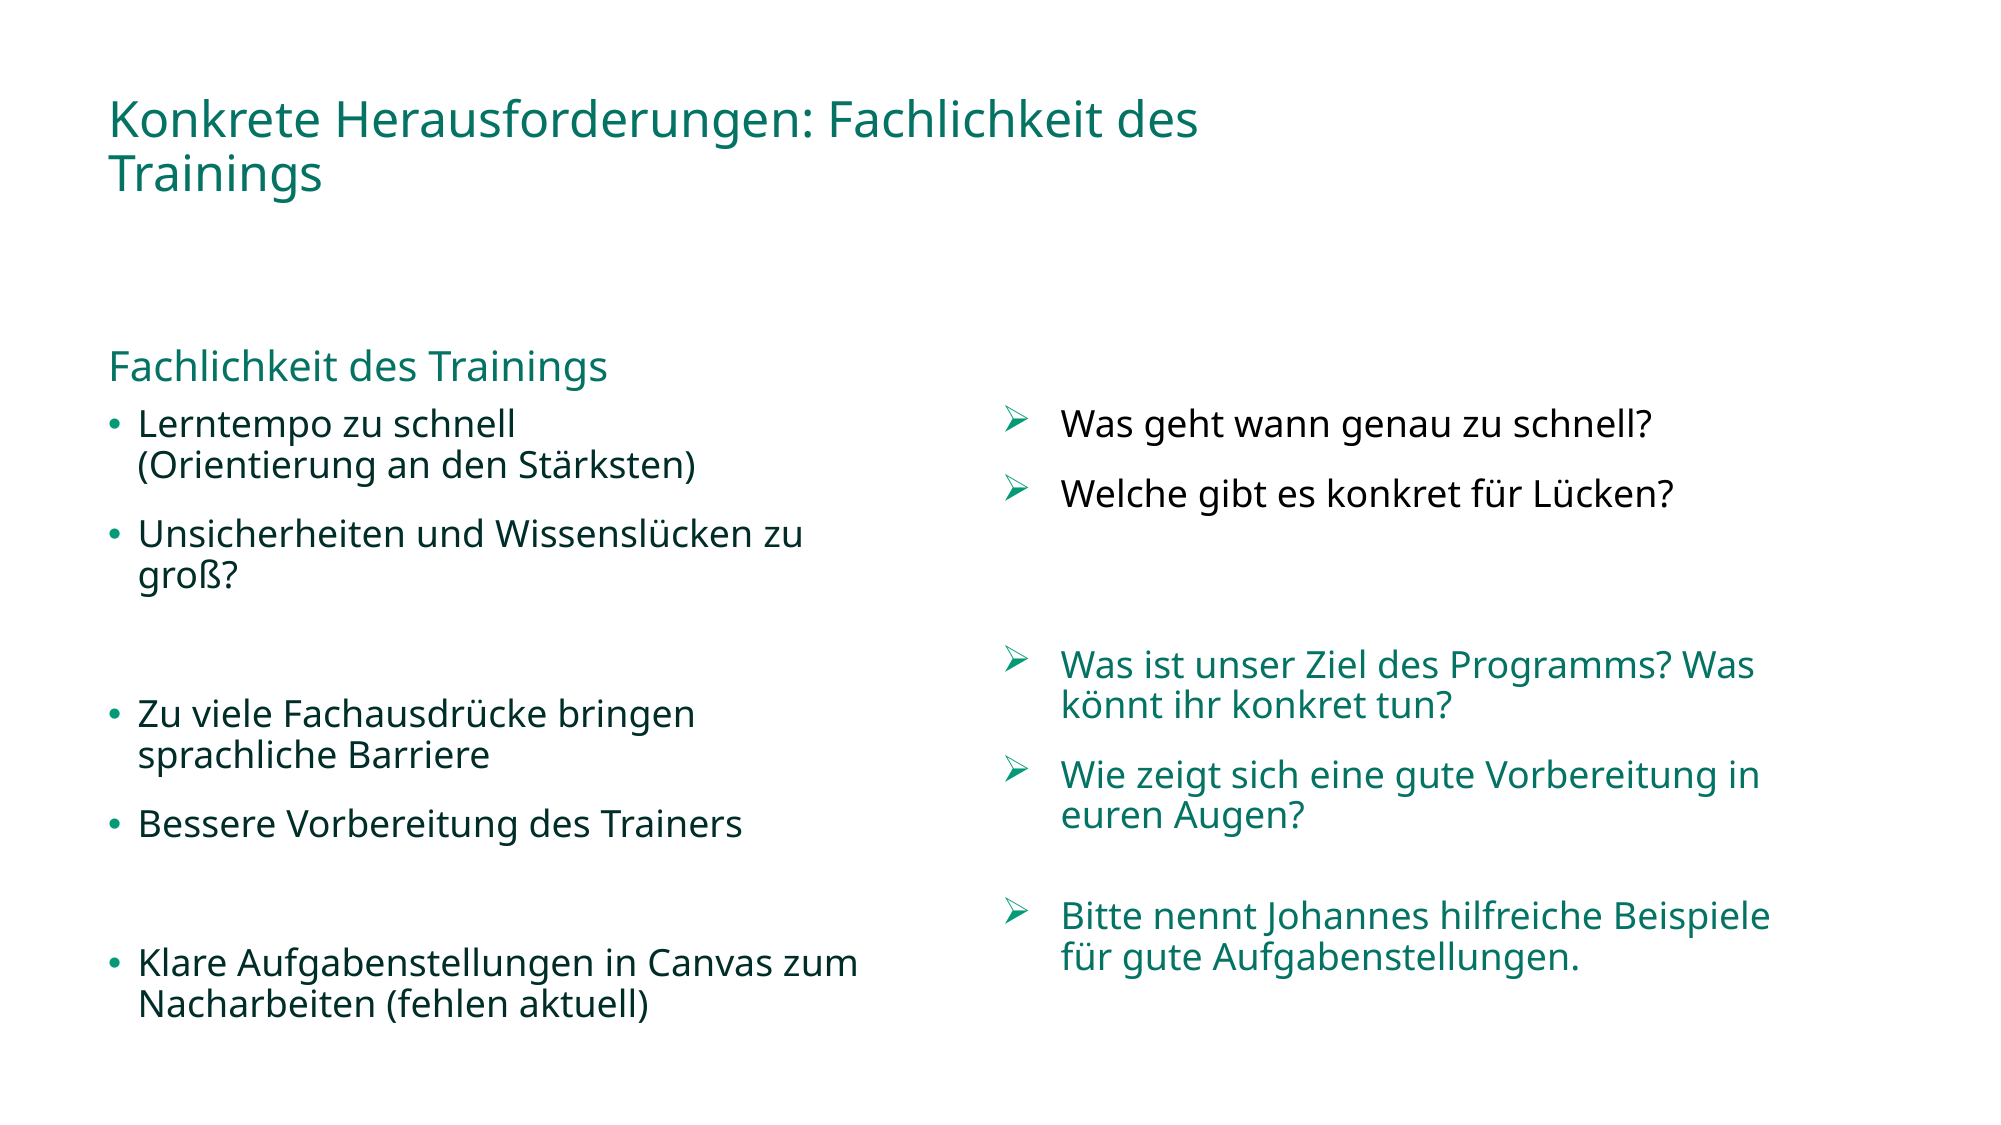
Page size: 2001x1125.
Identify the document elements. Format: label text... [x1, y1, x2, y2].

list Lerntempo zu schnell (Orientierung an den Stärksten) Unsicherheiten und Wissenslücken zu groß? Zu viele Fachausdrücke bringen sprachliche Barriere Bessere Vorbereitung des Trainers Klare Aufgabenstellungen in Canvas zum Nacharbeiten (fehlen aktuell) [108, 406, 888, 1021]
text_box Fachlichkeit des Trainings [108, 345, 888, 406]
title Konkrete Herausforderungen: Fachlichkeit des Trainings [108, 94, 1377, 243]
text_box Was geht wann genau zu schnell? Welche gibt es konkret für Lücken? Was ist unser Ziel des Programms? Was könnt ihr konkret tun? Wie zeigt sich eine gute Vorbereitung in euren Augen? Bitte nennt Johannes hilfreiche Beispiele für gute Aufgabenstellungen. [1001, 405, 1781, 961]
